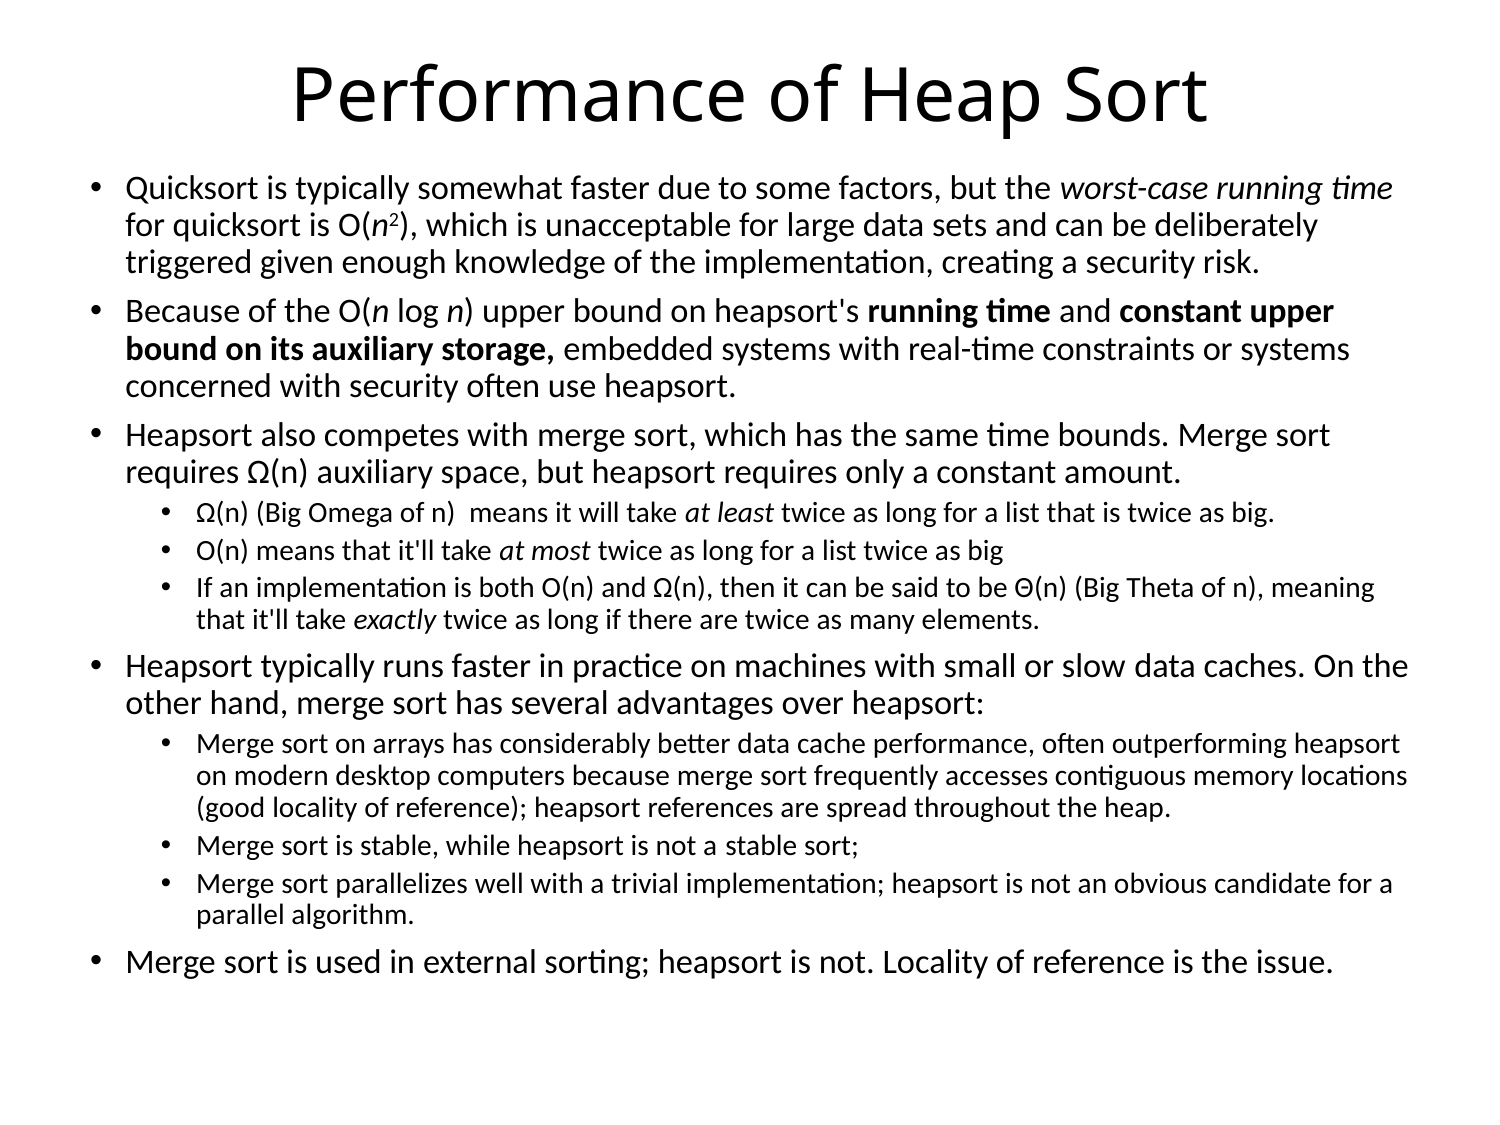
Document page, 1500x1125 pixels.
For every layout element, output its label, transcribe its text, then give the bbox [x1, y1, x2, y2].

title Performance of Heap Sort [75, 45, 1425, 150]
list Quicksort is typically somewhat faster due to some factors, but the worst-case running time for quicksort is O(n2), which is unacceptable for large data sets and can be deliberately triggered given enough knowledge of the implementation, creating a security risk. Because of the O(n log n) upper bound on heapsort's running time and constant upper bound on its auxiliary storage, embedded systems with real-time constraints or systems concerned with security often use heapsort. Heapsort also competes with merge sort, which has the same time bounds. Merge sort requires Ω(n) auxiliary space, but heapsort requires only a constant amount. Ω(n) (Big Omega of n) means it will take at least twice as long for a list that is twice as big. O(n) means that it'll take at most twice as long for a list twice as big If an implementation is both O(n) and Ω(n), then it can be said to be Θ(n) (Big Theta of n), meaning that it'll take exactly twice as long if there are twice as many elements. Heapsort typically runs faster in practice on machines with small or slow data caches. On the other hand, merge sort has several advantages over heapsort: Merge sort on arrays has considerably better data cache performance, often outperforming heapsort on modern desktop computers because merge sort frequently accesses contiguous memory locations (good locality of reference); heapsort references are spread throughout the heap. Merge sort is stable, while heapsort is not a stable sort; Merge sort parallelizes well with a trivial implementation; heapsort is not an obvious candidate for a parallel algorithm. Merge sort is used in external sorting; heapsort is not. Locality of reference is the issue. [75, 162, 1425, 1063]
